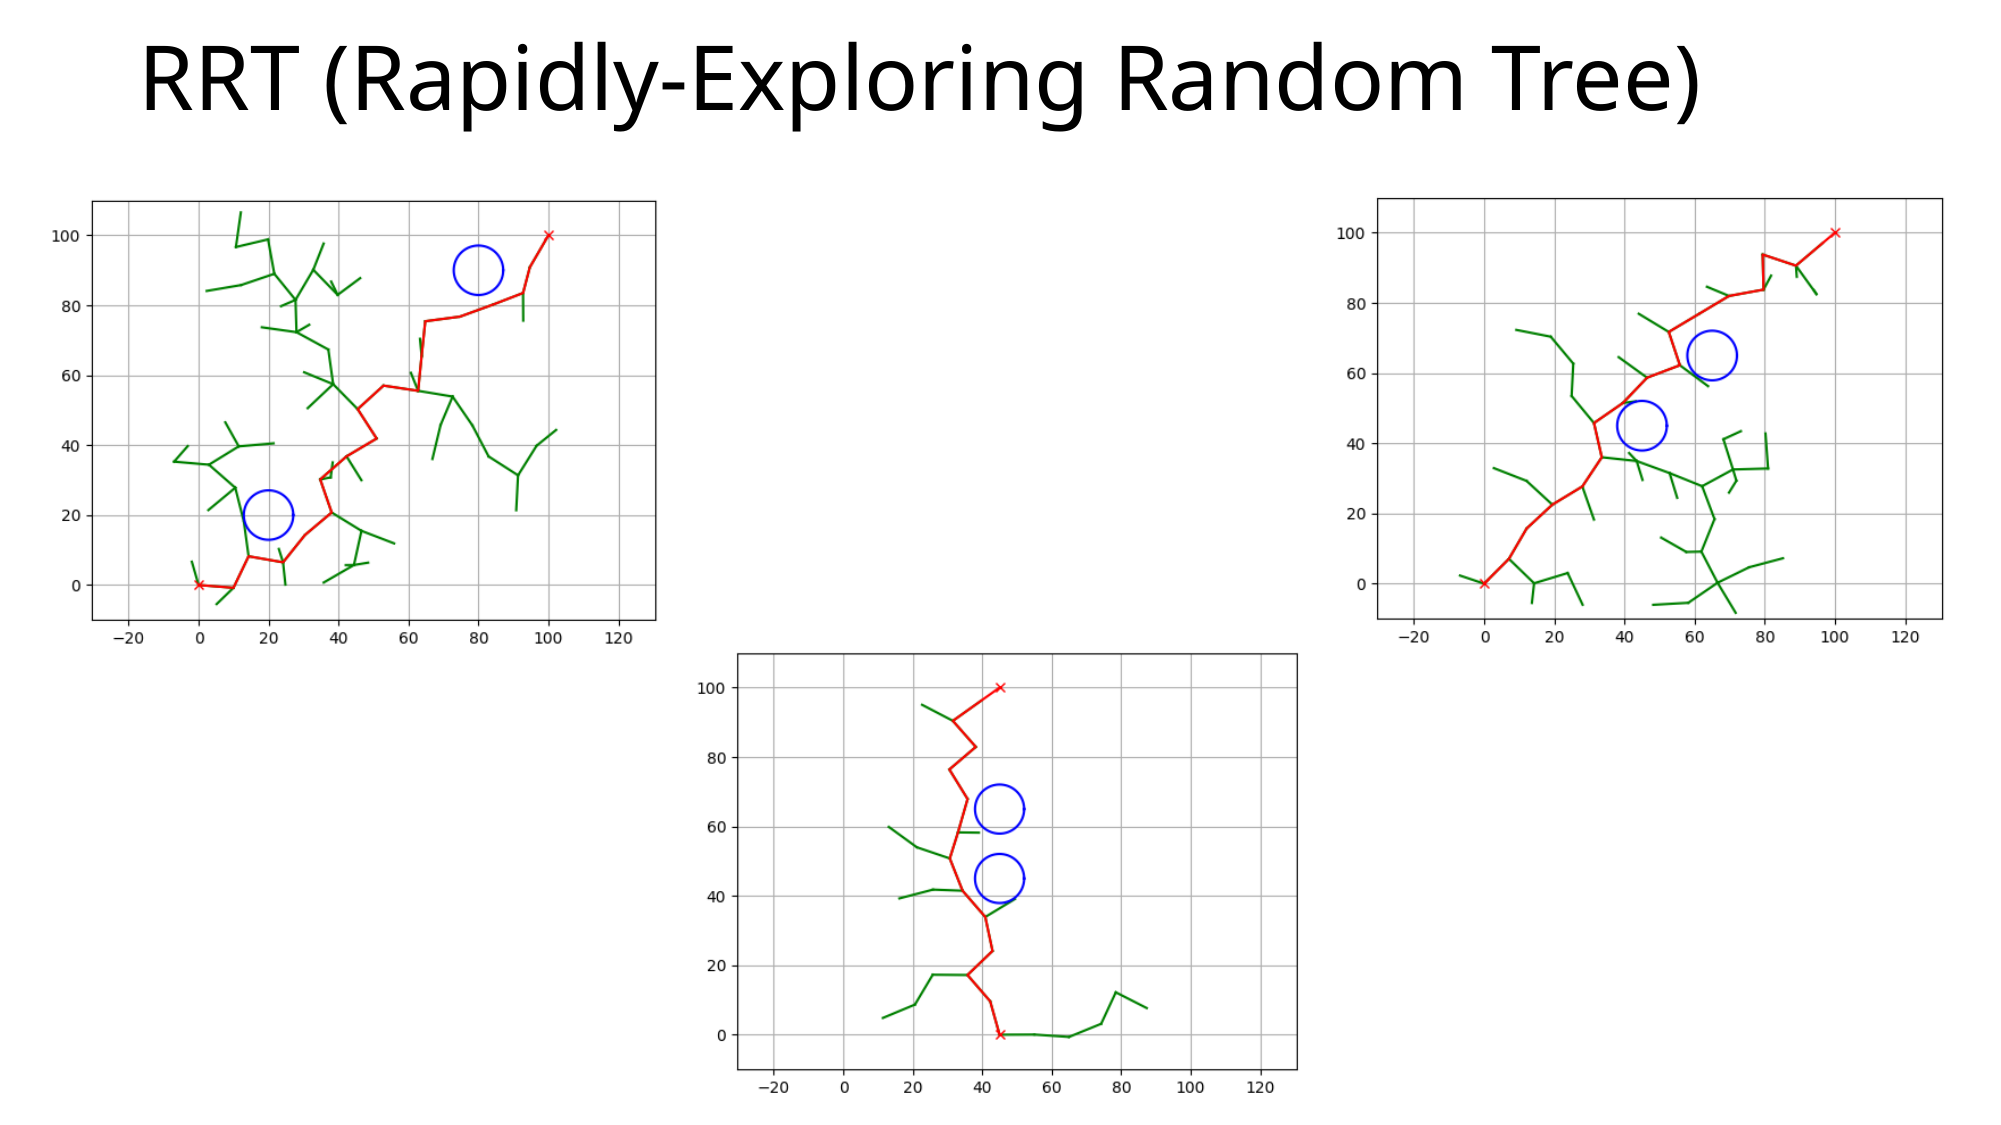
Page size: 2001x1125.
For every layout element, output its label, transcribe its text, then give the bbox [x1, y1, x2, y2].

title RRT (Rapidly-Exploring Random Tree) [123, 24, 1849, 138]
picture [694, 646, 1306, 1101]
picture [1335, 192, 1950, 647]
picture [49, 192, 666, 647]
